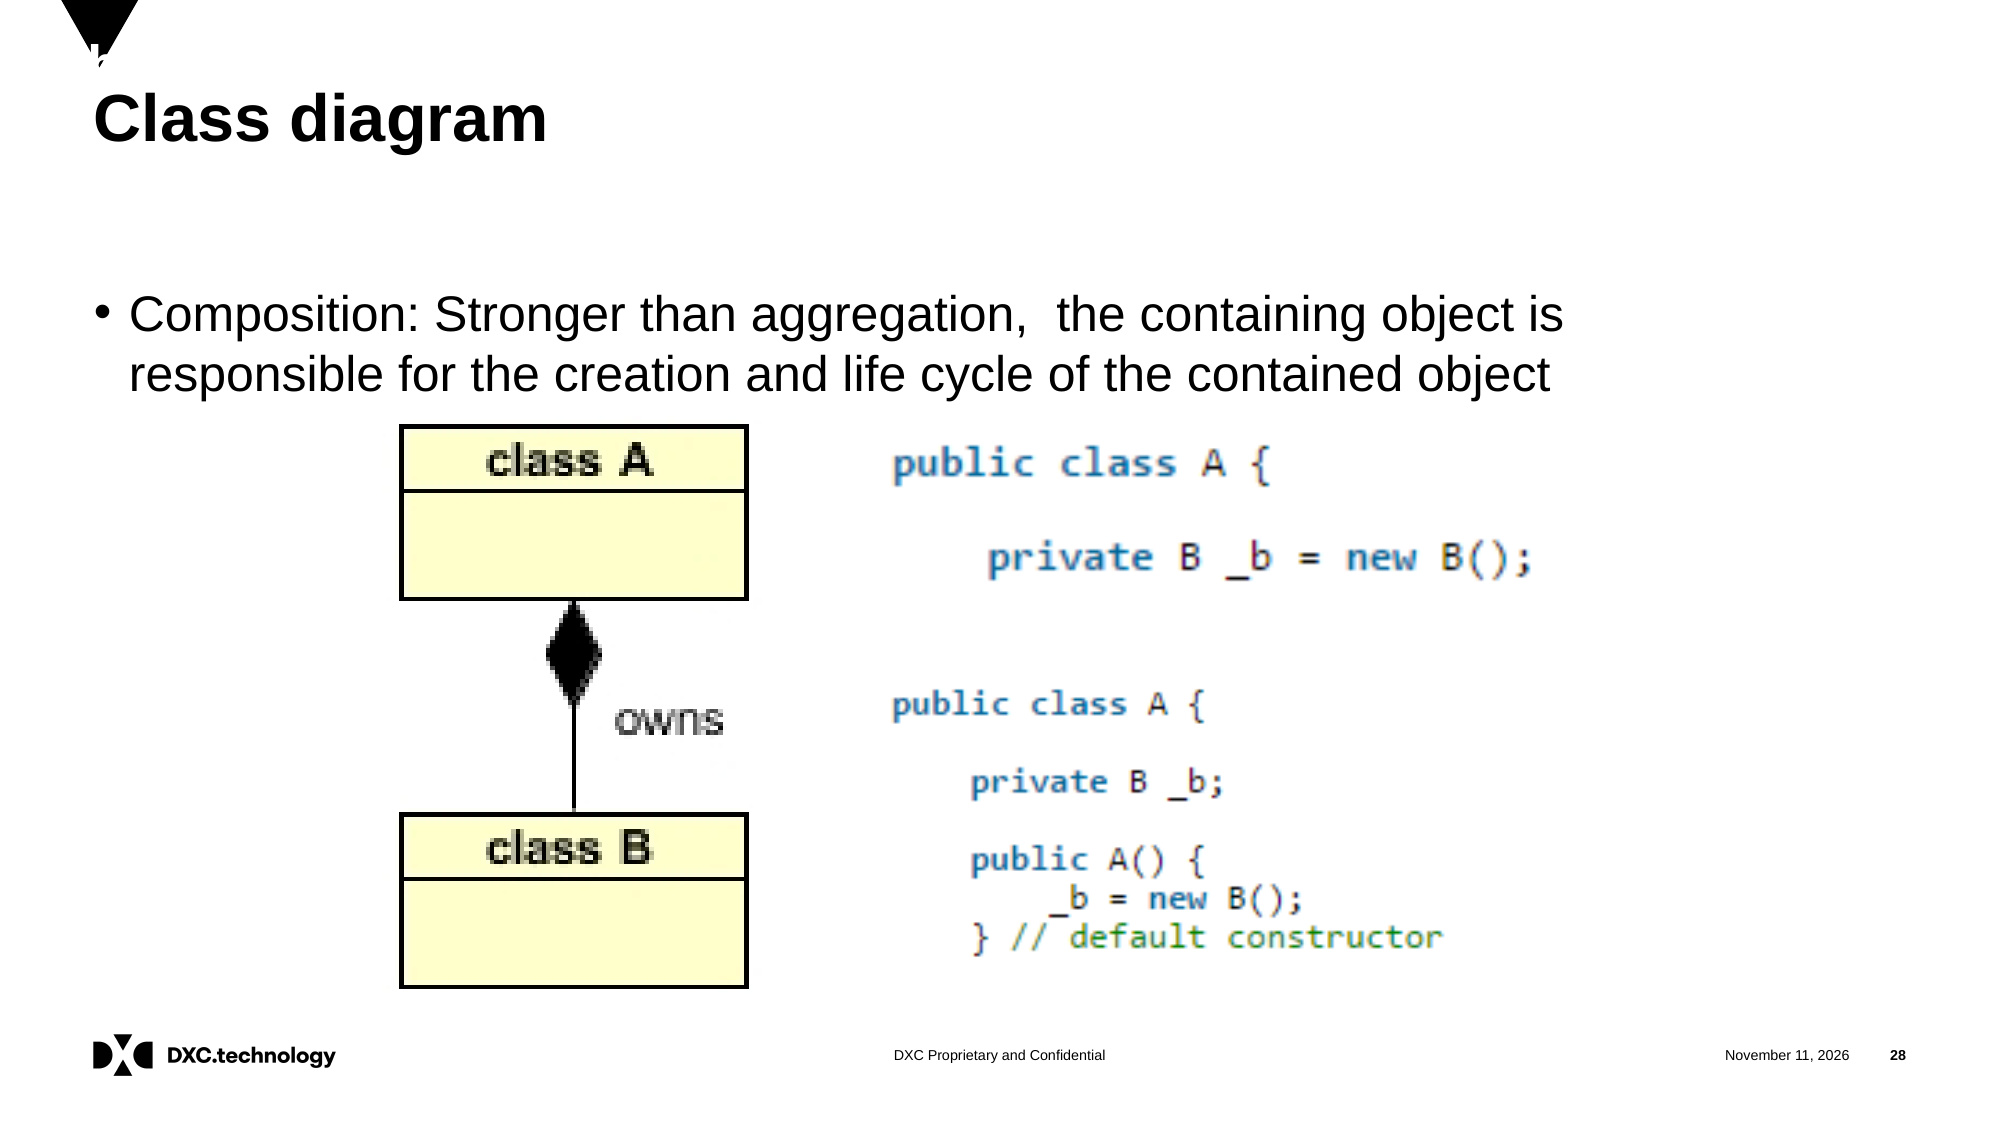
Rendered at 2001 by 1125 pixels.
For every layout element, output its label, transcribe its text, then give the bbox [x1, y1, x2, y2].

picture [873, 437, 1554, 588]
picture [873, 674, 1605, 982]
picture [374, 412, 775, 998]
title Class diagram [93, 87, 1907, 282]
list Composition: Stronger than aggregation, the containing object is responsible for the creation and life cycle of the contained object [93, 281, 1625, 982]
